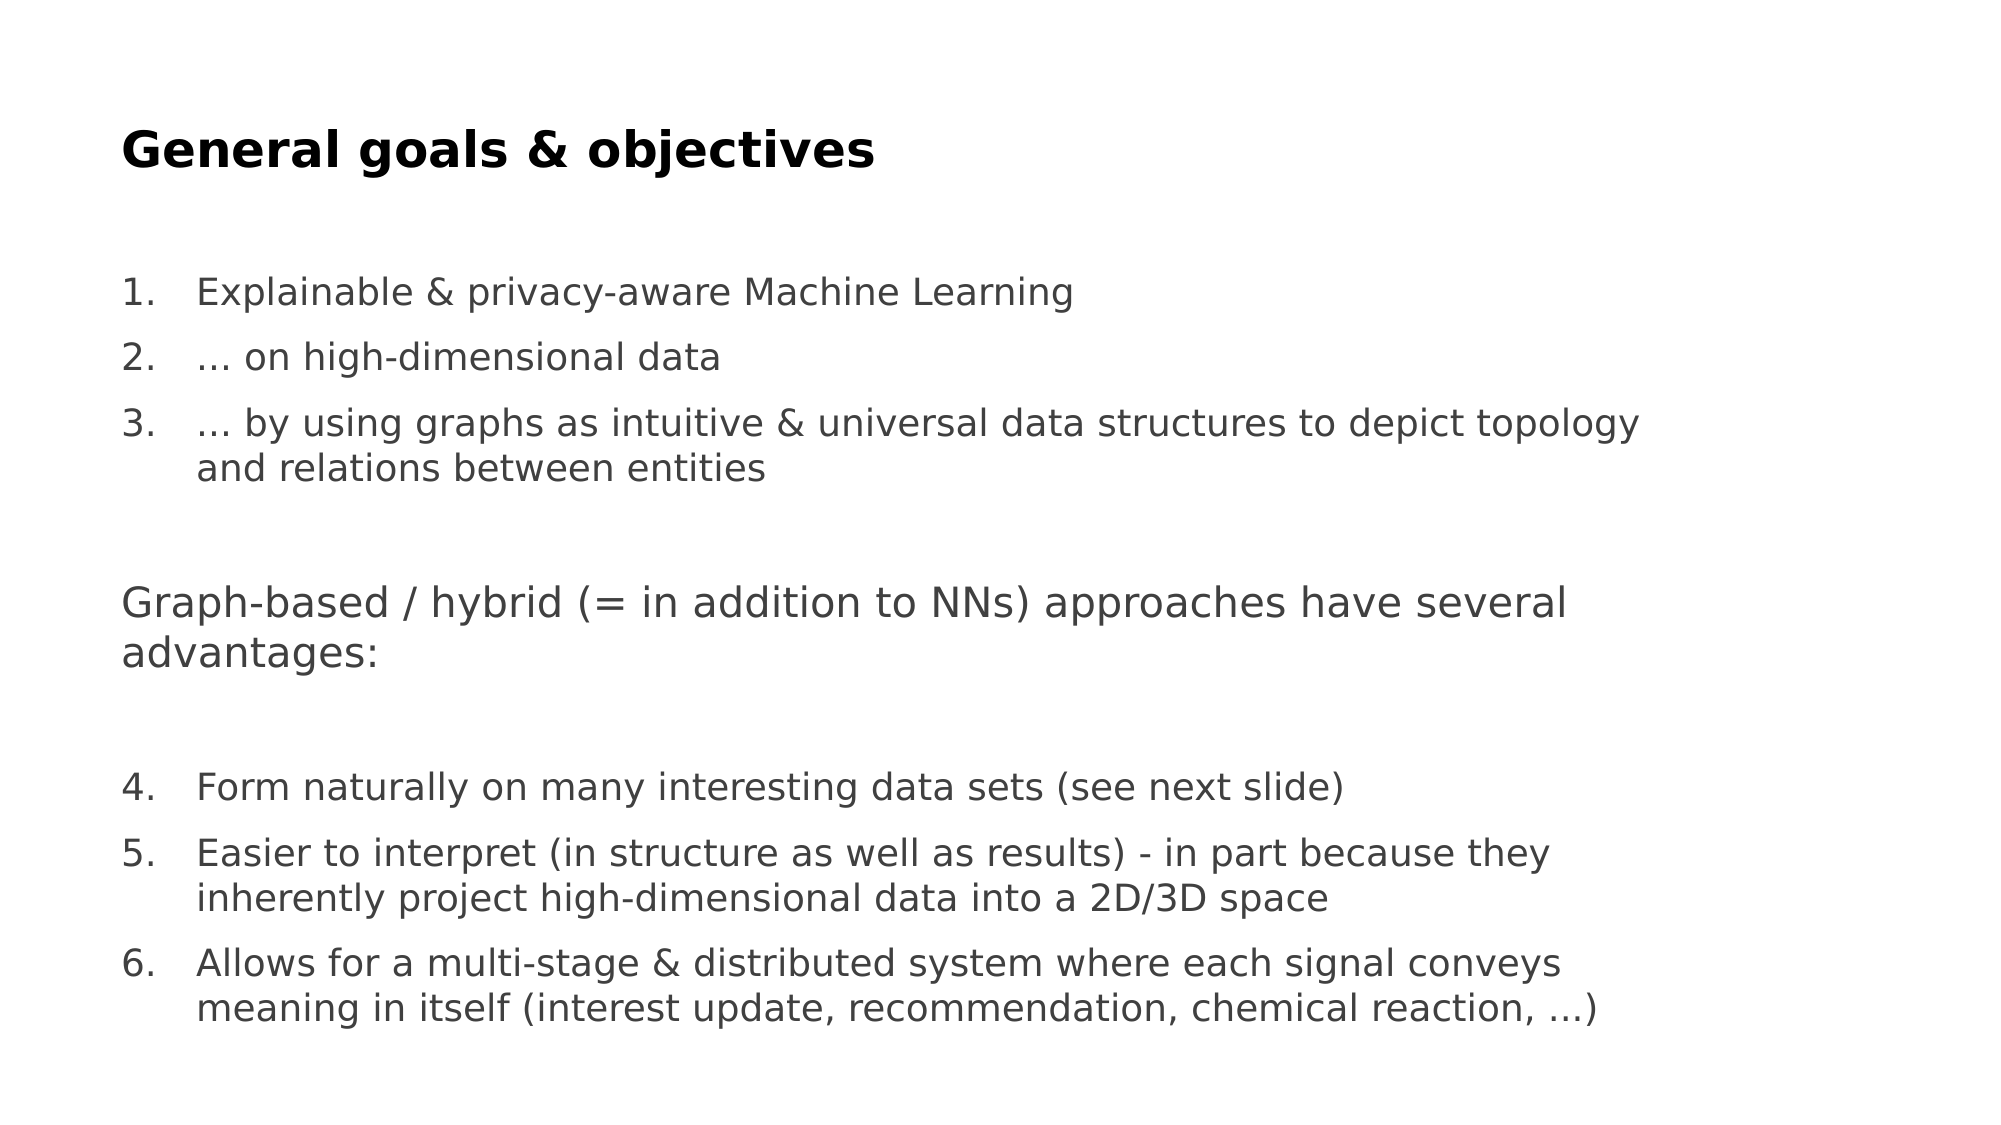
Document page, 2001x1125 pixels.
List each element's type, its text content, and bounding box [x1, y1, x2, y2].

list Explainable & privacy-aware Machine Learning ... on high-dimensional data ... by using graphs as intuitive & universal data structures to depict topology and relations between entities Graph-based / hybrid (= in addition to NNs) approaches have several advantages: Form naturally on many interesting data sets (see next slide) Easier to interpret (in structure as well as results) - in part because they inherently project high-dimensional data into a 2D/3D space Allows for a multi-stage & distributed system where each signal conveys meaning in itself (interest update, recommendation, chemical reaction, ...) [106, 260, 1730, 1051]
title General goals & objectives [106, 42, 1832, 260]
